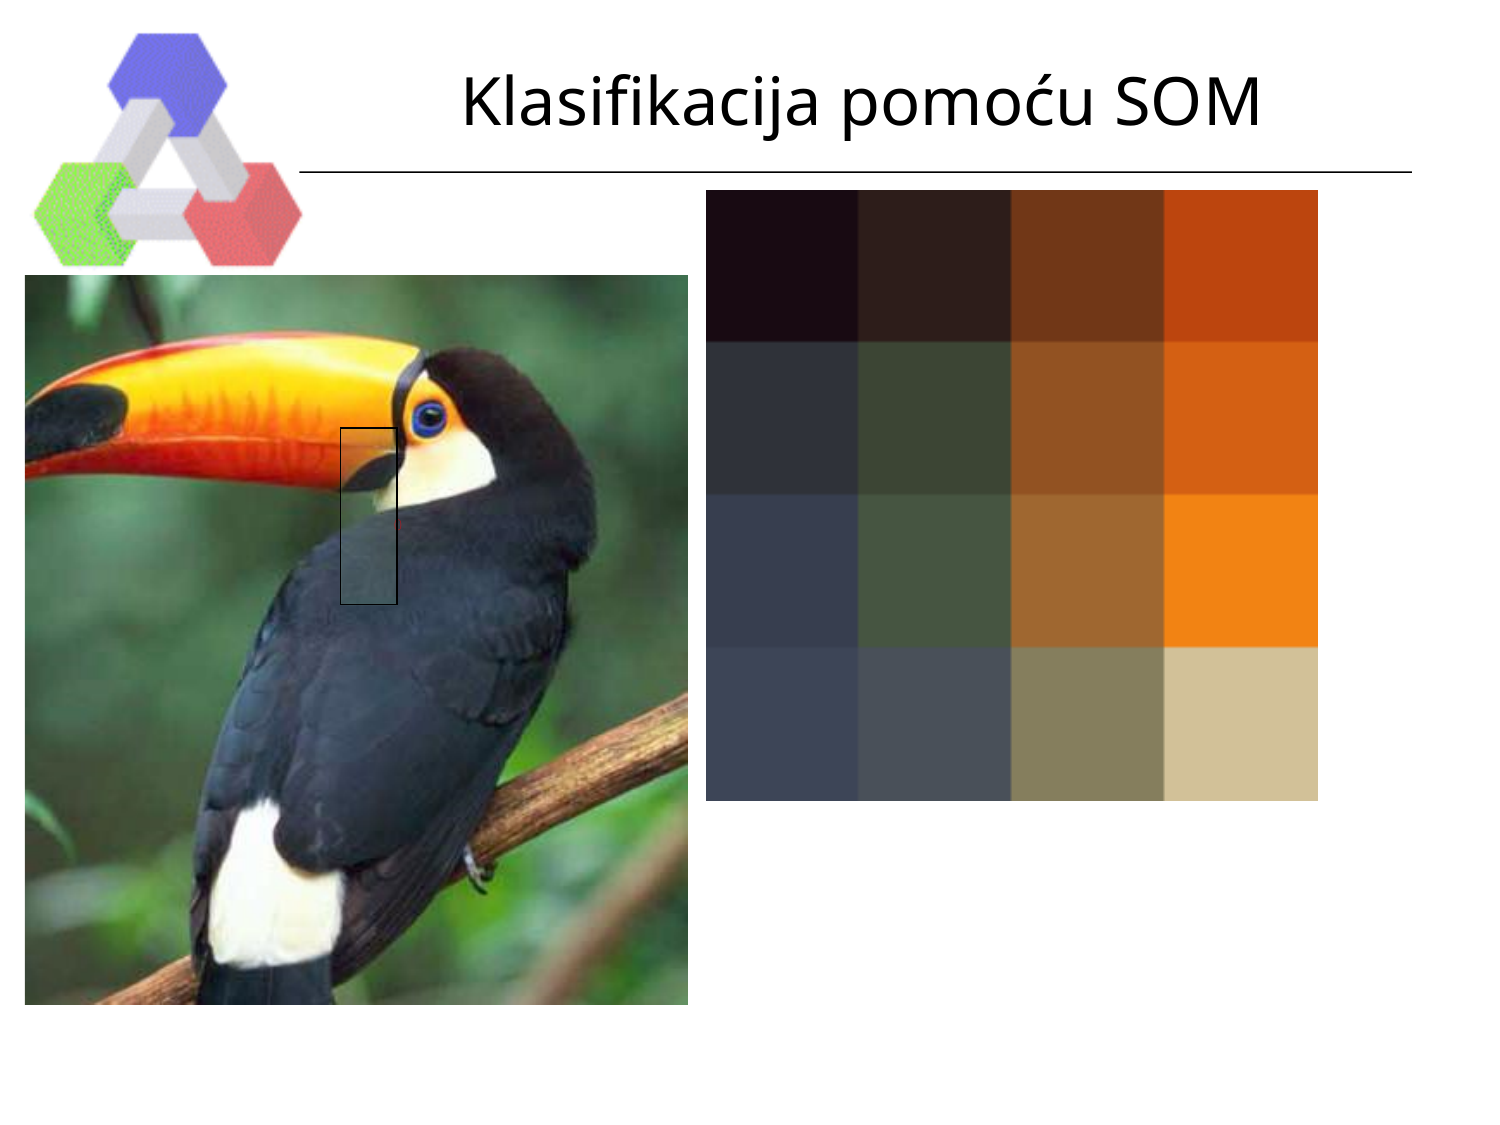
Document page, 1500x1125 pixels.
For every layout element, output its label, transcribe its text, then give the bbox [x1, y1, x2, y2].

title Klasifikacija pomoću SOM [299, 42, 1426, 155]
picture [0, 0, 1500, 1125]
